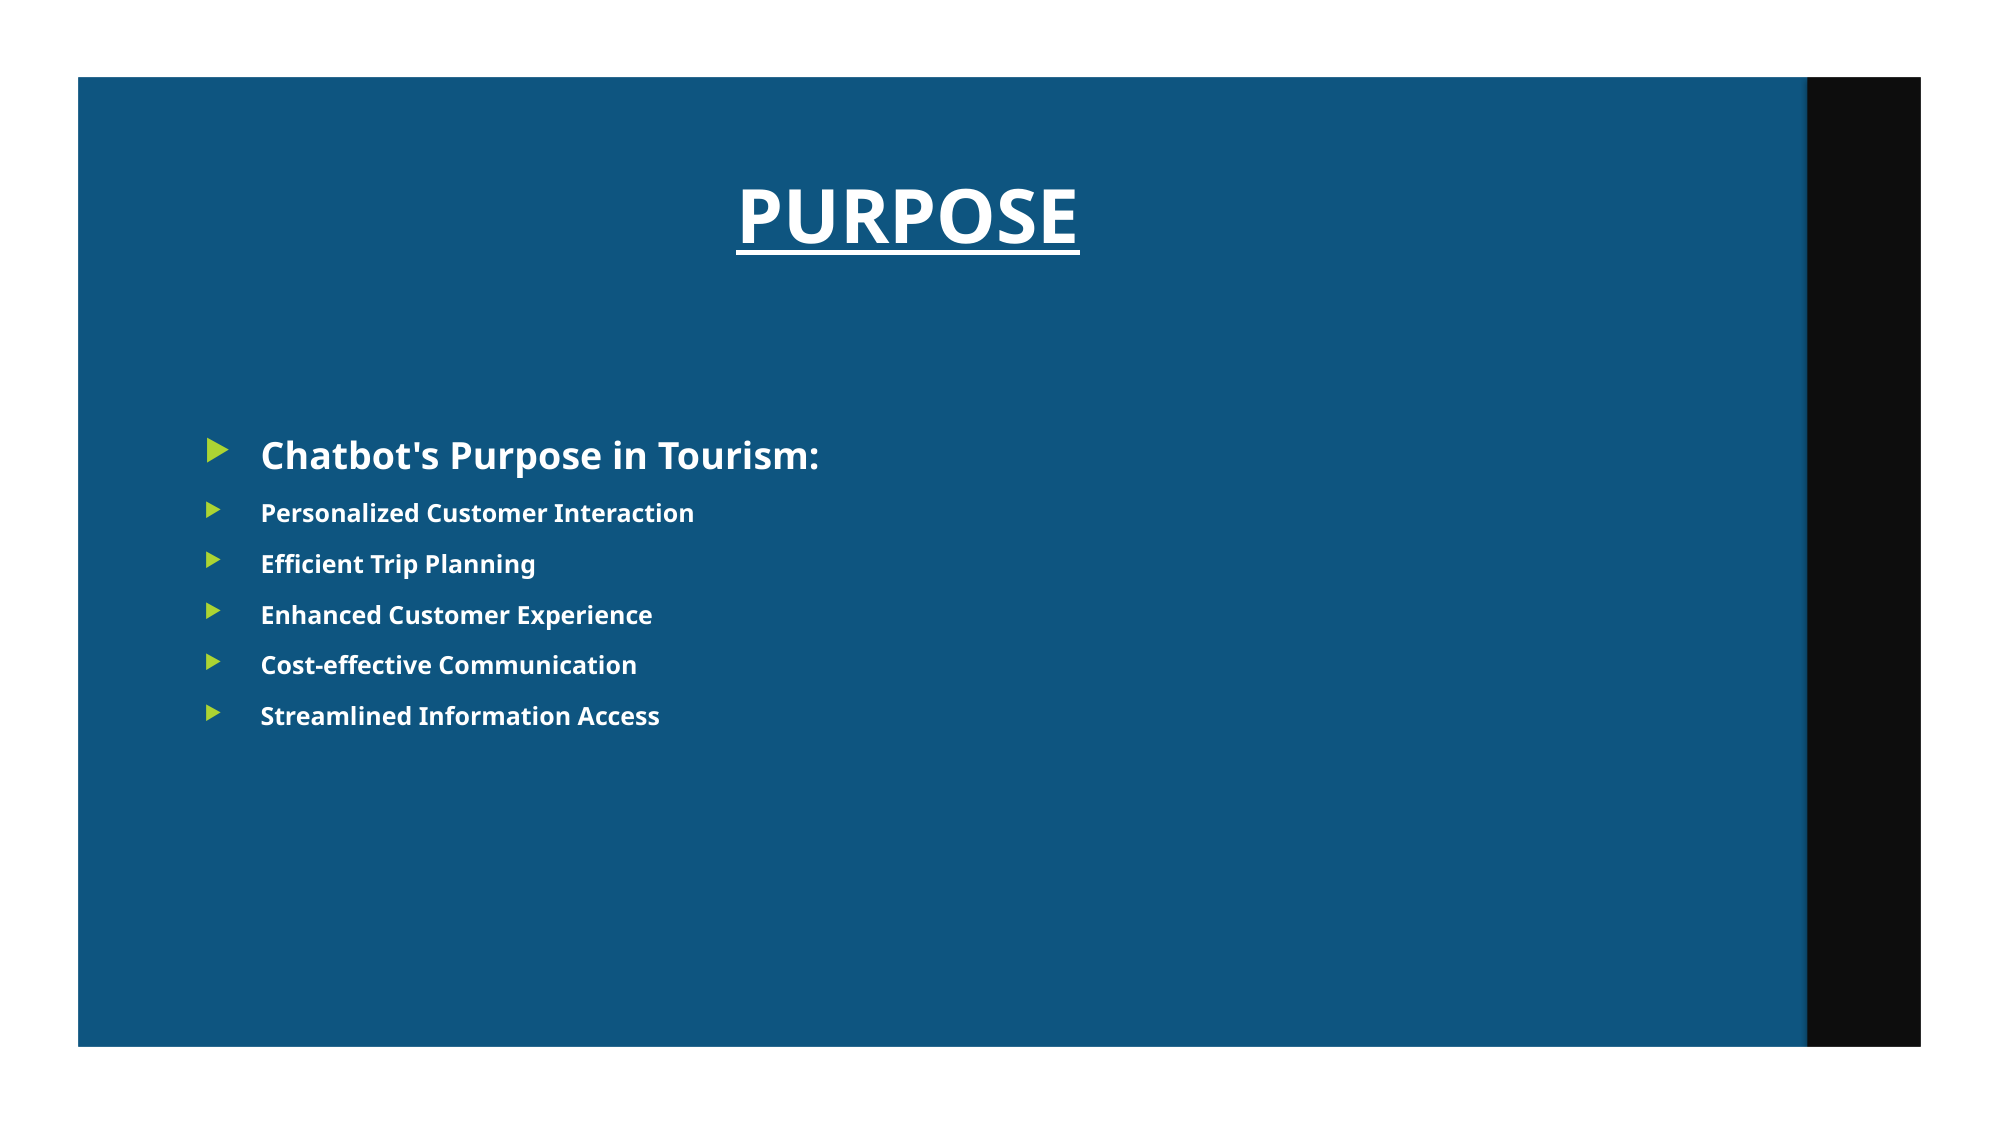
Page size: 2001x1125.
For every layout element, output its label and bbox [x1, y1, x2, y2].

text_box [0, 0, 2000, 1125]
